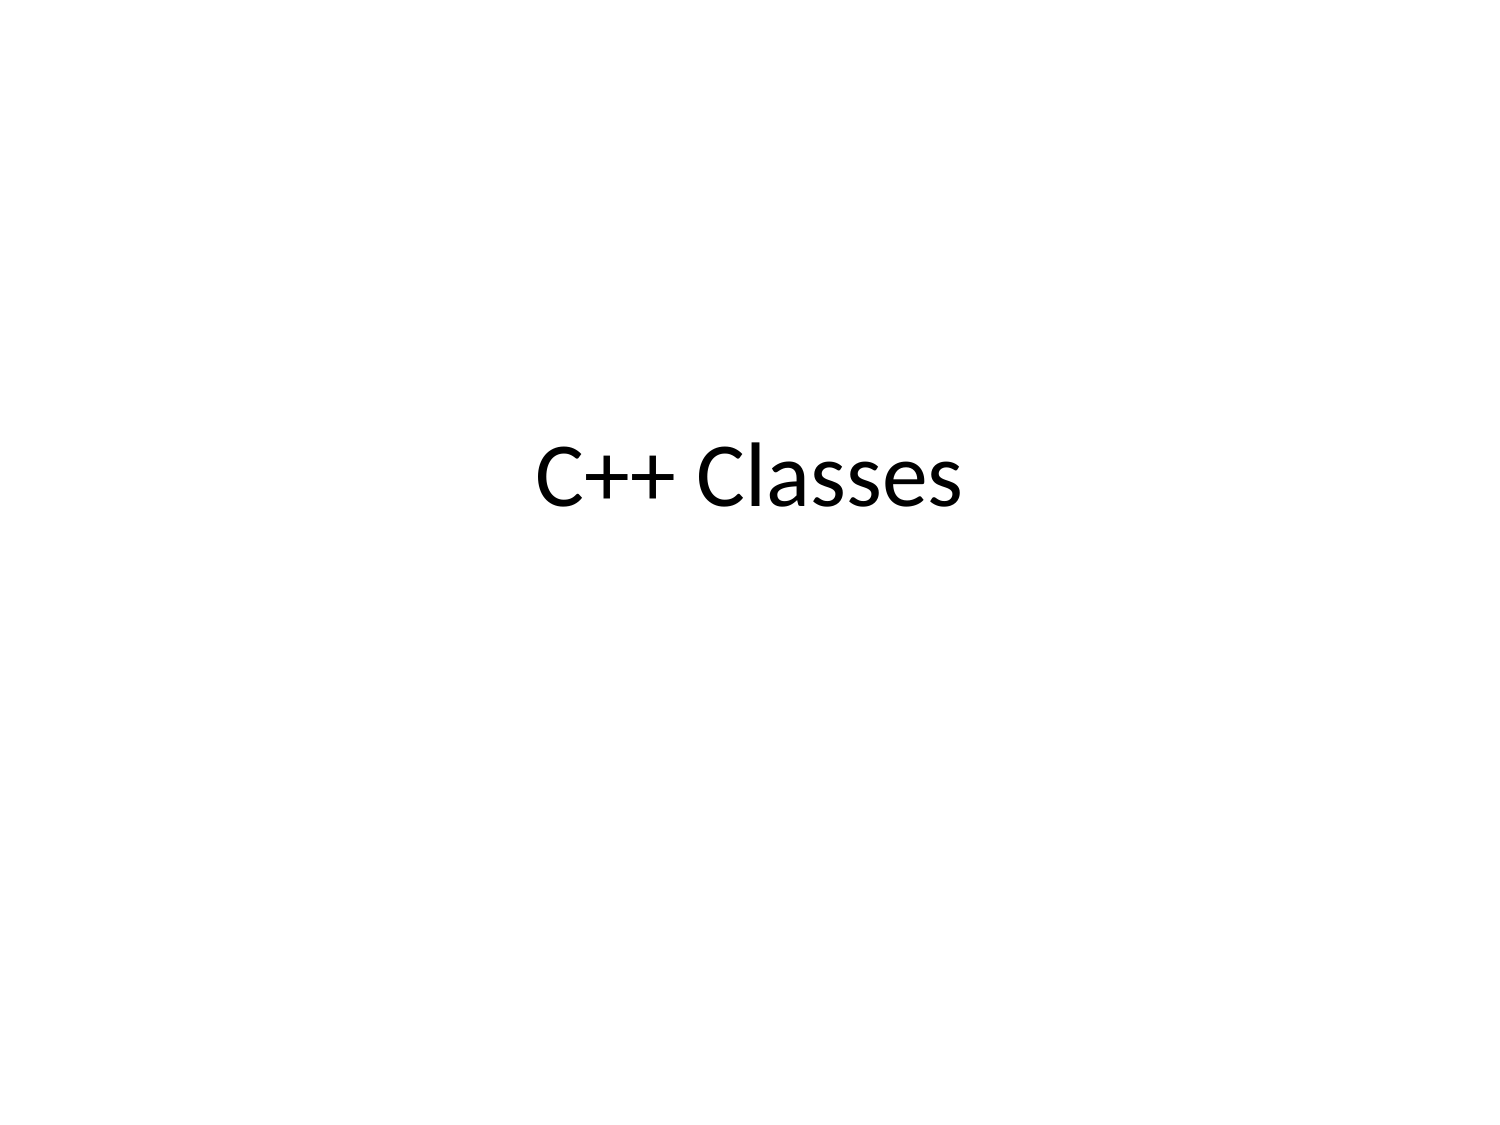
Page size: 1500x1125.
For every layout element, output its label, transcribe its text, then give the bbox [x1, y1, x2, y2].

title C++ Classes [112, 349, 1388, 591]
